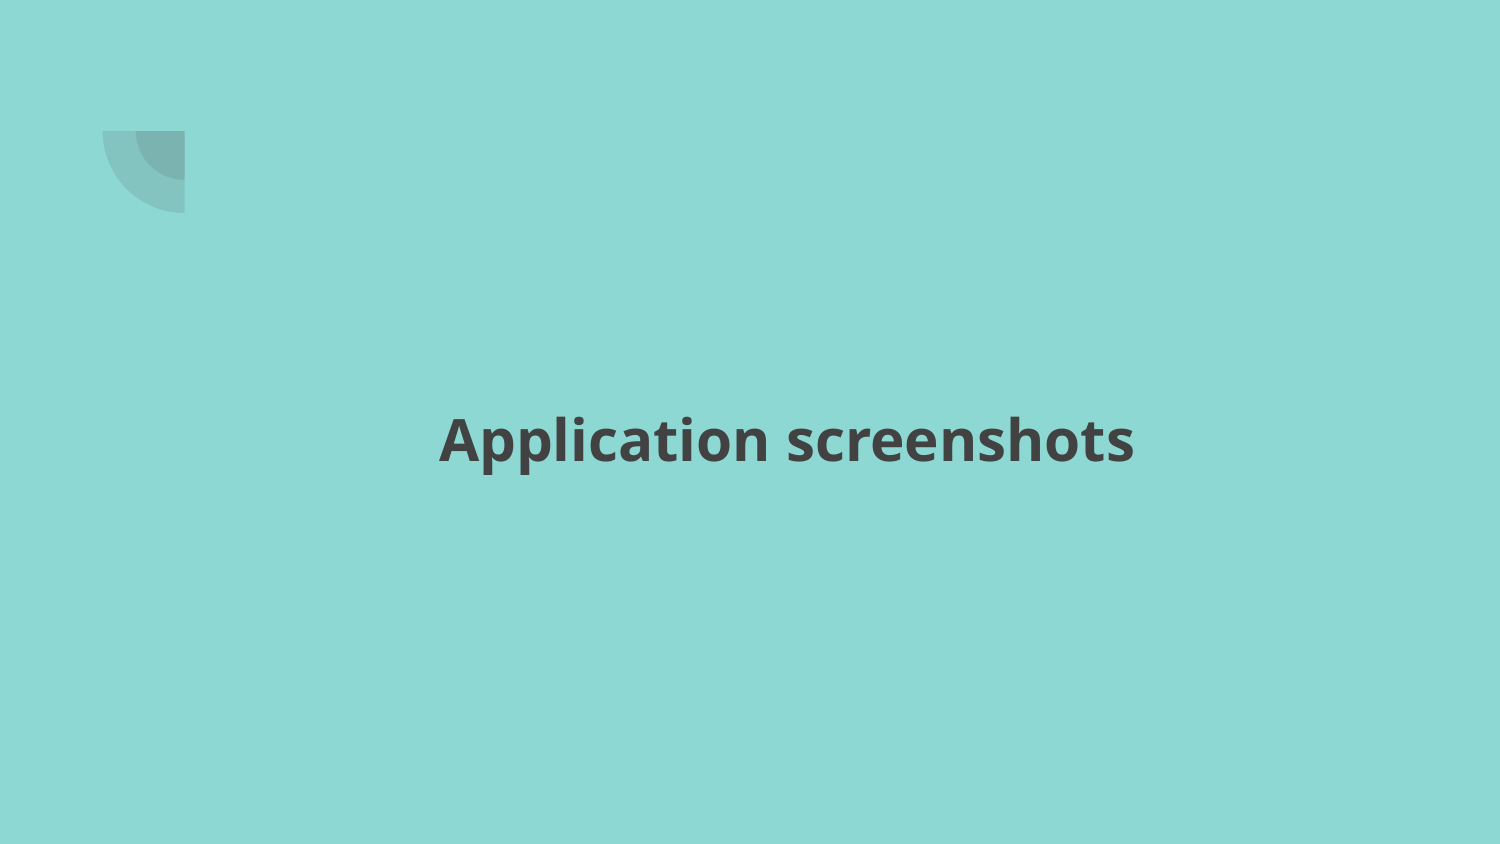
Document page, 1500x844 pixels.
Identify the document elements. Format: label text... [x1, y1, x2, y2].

title Application screenshots [210, 388, 1364, 553]
